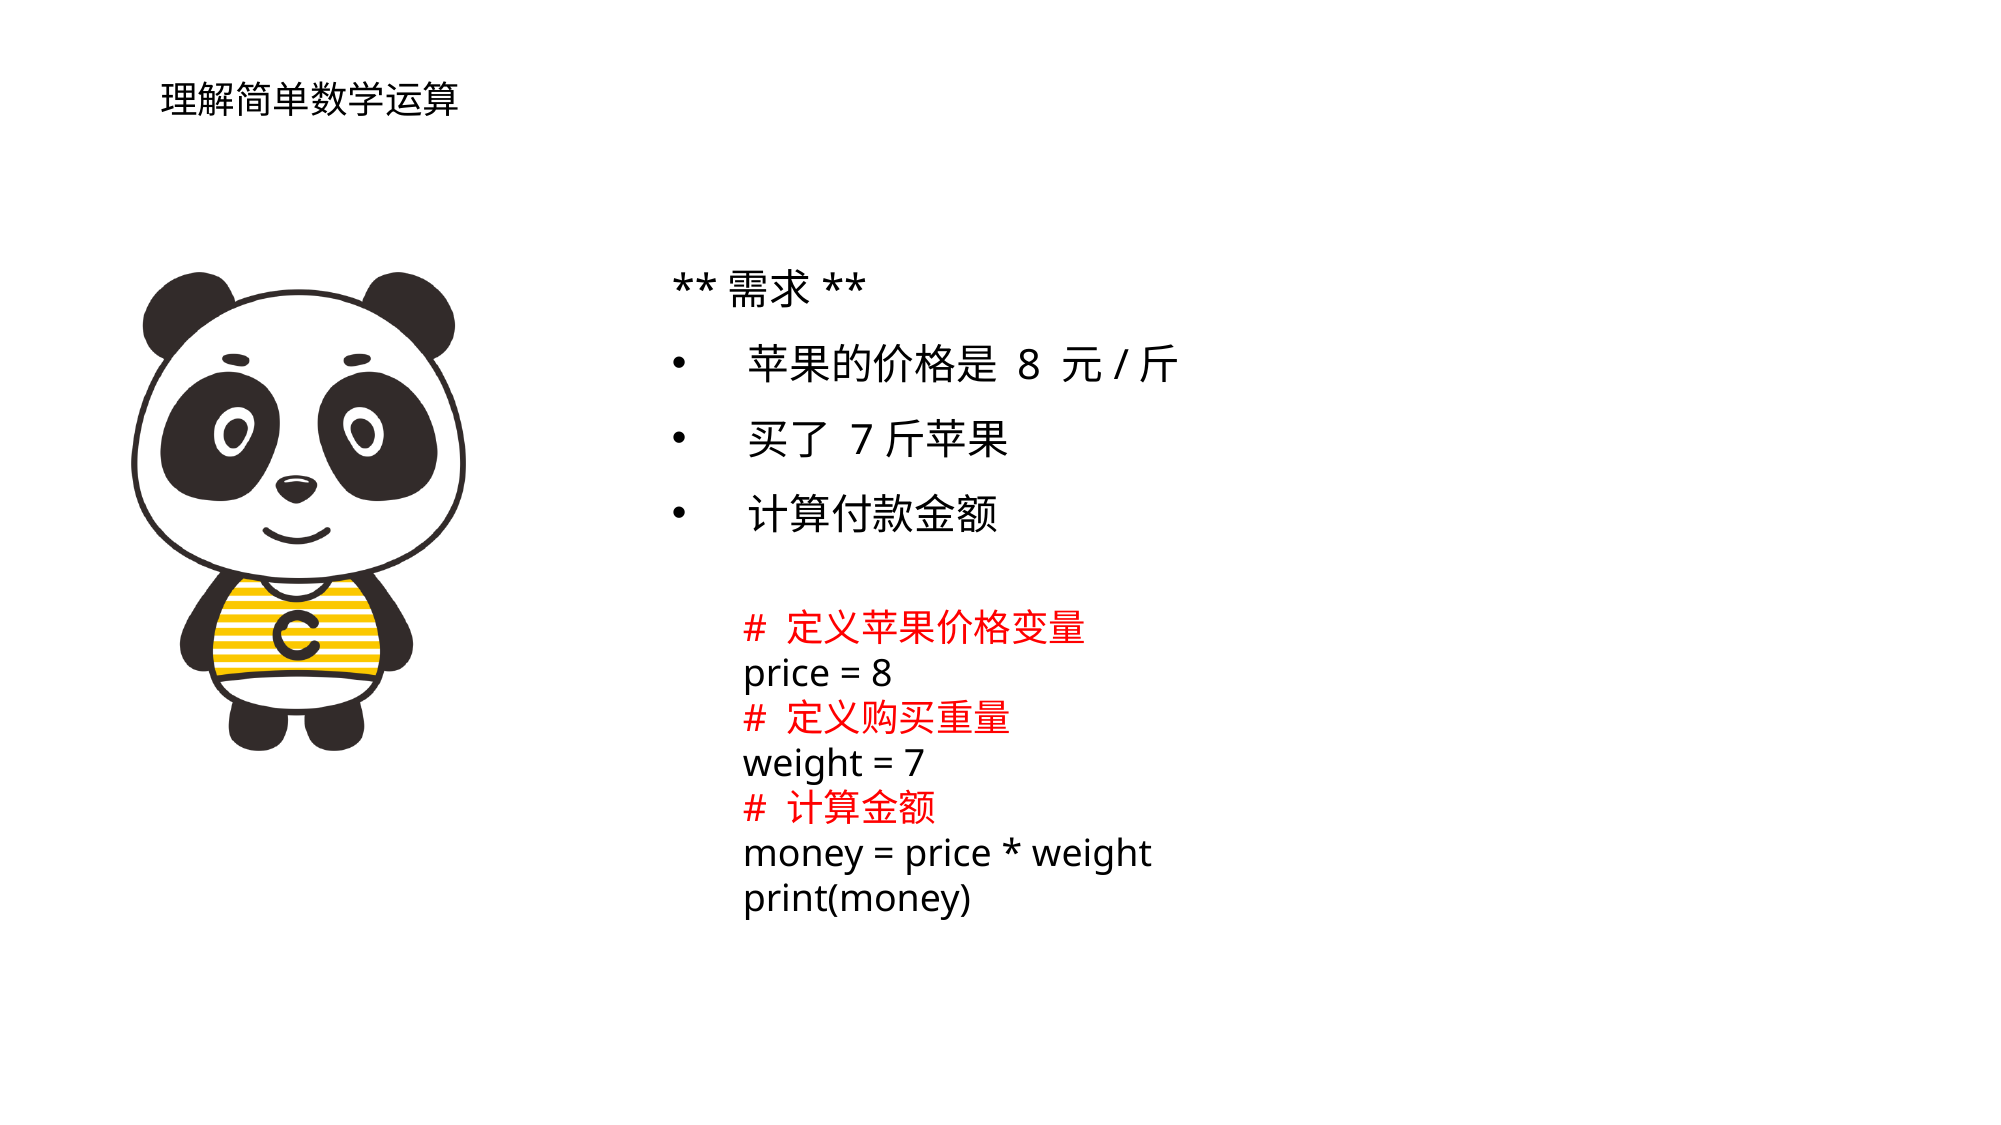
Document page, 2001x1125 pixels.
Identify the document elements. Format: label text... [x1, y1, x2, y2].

text_box 理解简单数学运算 [145, 68, 758, 264]
picture [131, 272, 466, 751]
text_box **需求** 苹果的价格是 8 元/斤 买了 7斤苹果 计算付款金额 [657, 230, 1777, 545]
text_box # 定义苹果价格变量 price = 8 # 定义购买重量 weight = 7 # 计算金额 money = price * weight print(money) [728, 596, 1407, 927]
